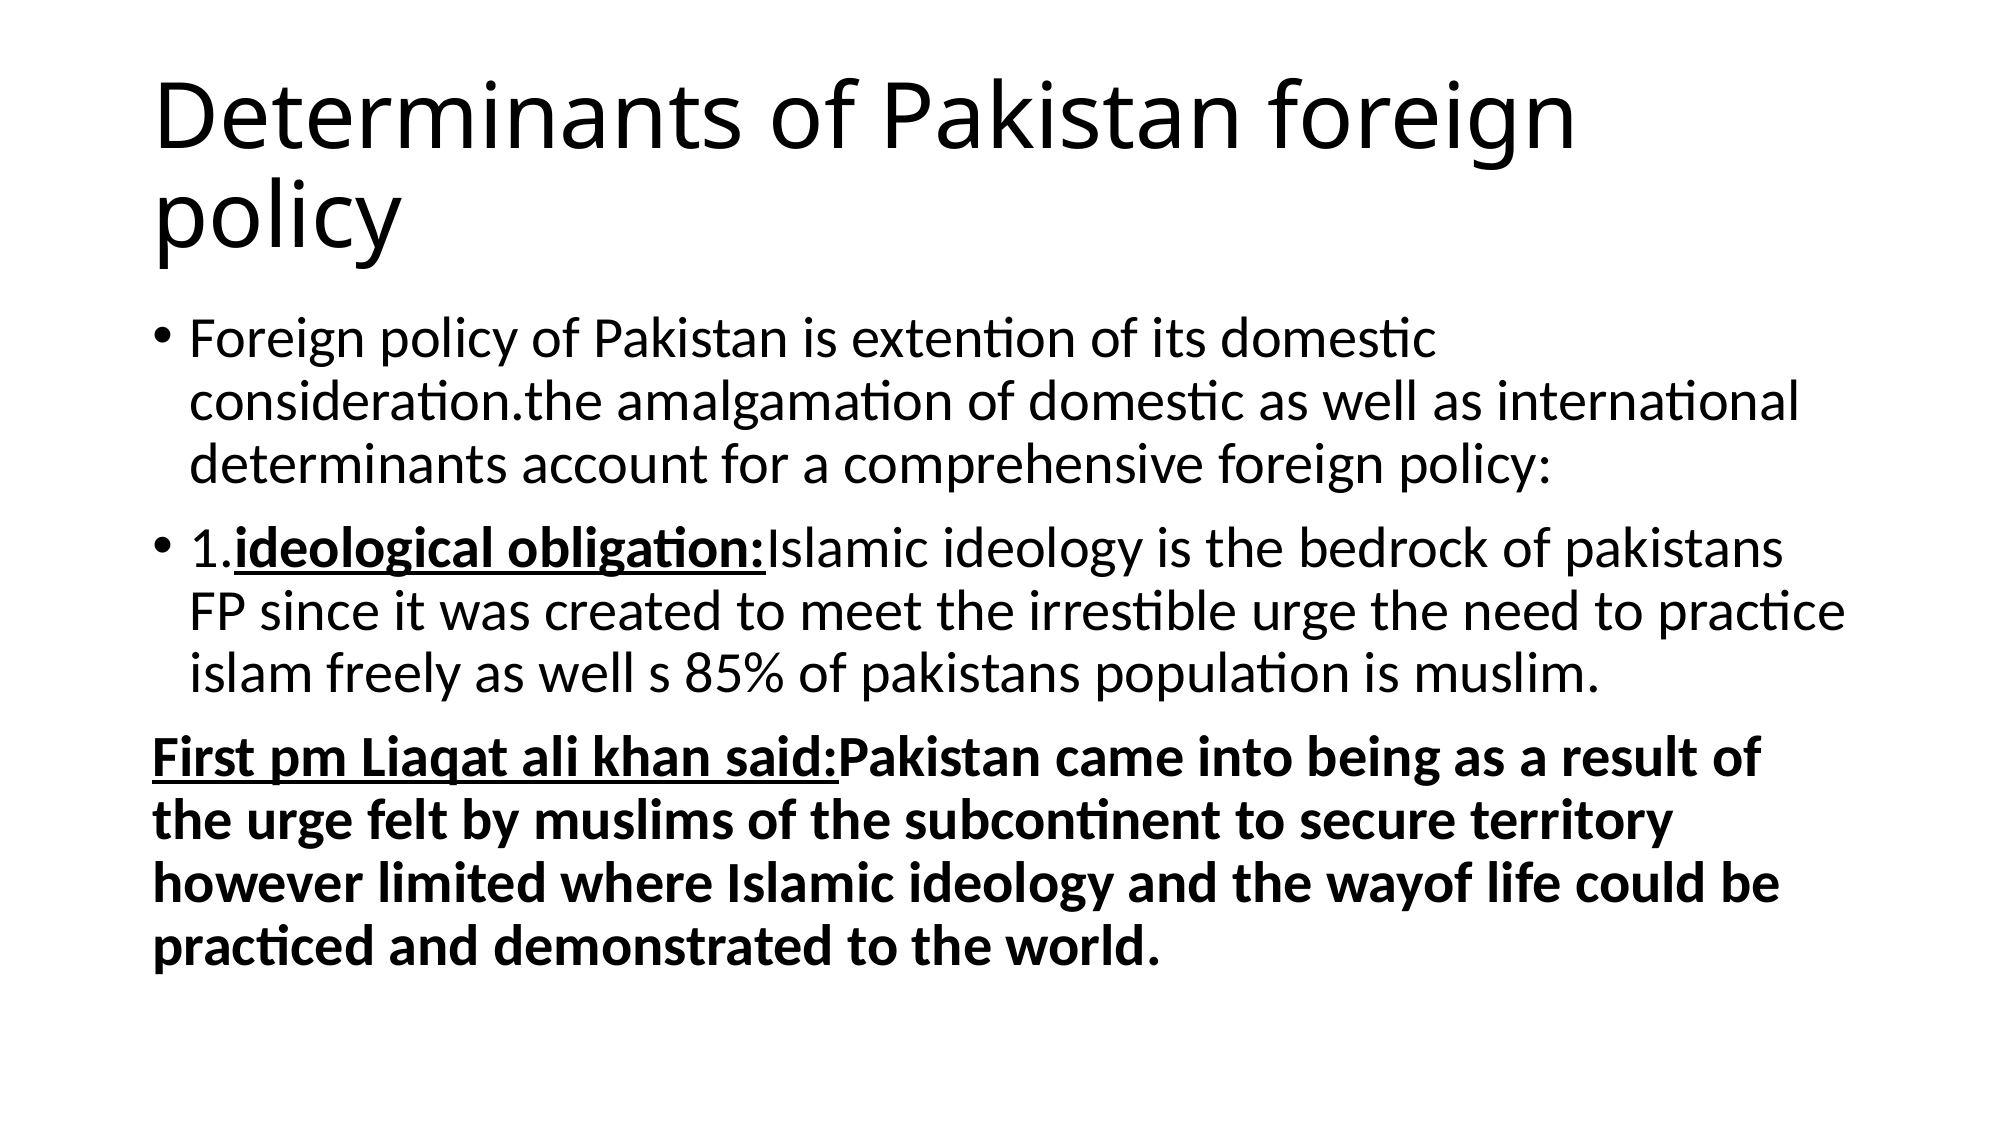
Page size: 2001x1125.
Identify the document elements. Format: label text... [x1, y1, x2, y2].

list Foreign policy of Pakistan is extention of its domestic consideration.the amalgamation of domestic as well as international determinants account for a comprehensive foreign policy: 1.ideological obligation:Islamic ideology is the bedrock of pakistans FP since it was created to meet the irrestible urge the need to practice islam freely as well s 85% of pakistans population is muslim. First pm Liaqat ali khan said:Pakistan came into being as a result of the urge felt by muslims of the subcontinent to secure territory however limited where Islamic ideology and the wayof life could be practiced and demonstrated to the world. [137, 299, 1863, 1014]
title Determinants of Pakistan foreign policy [137, 59, 1863, 278]
